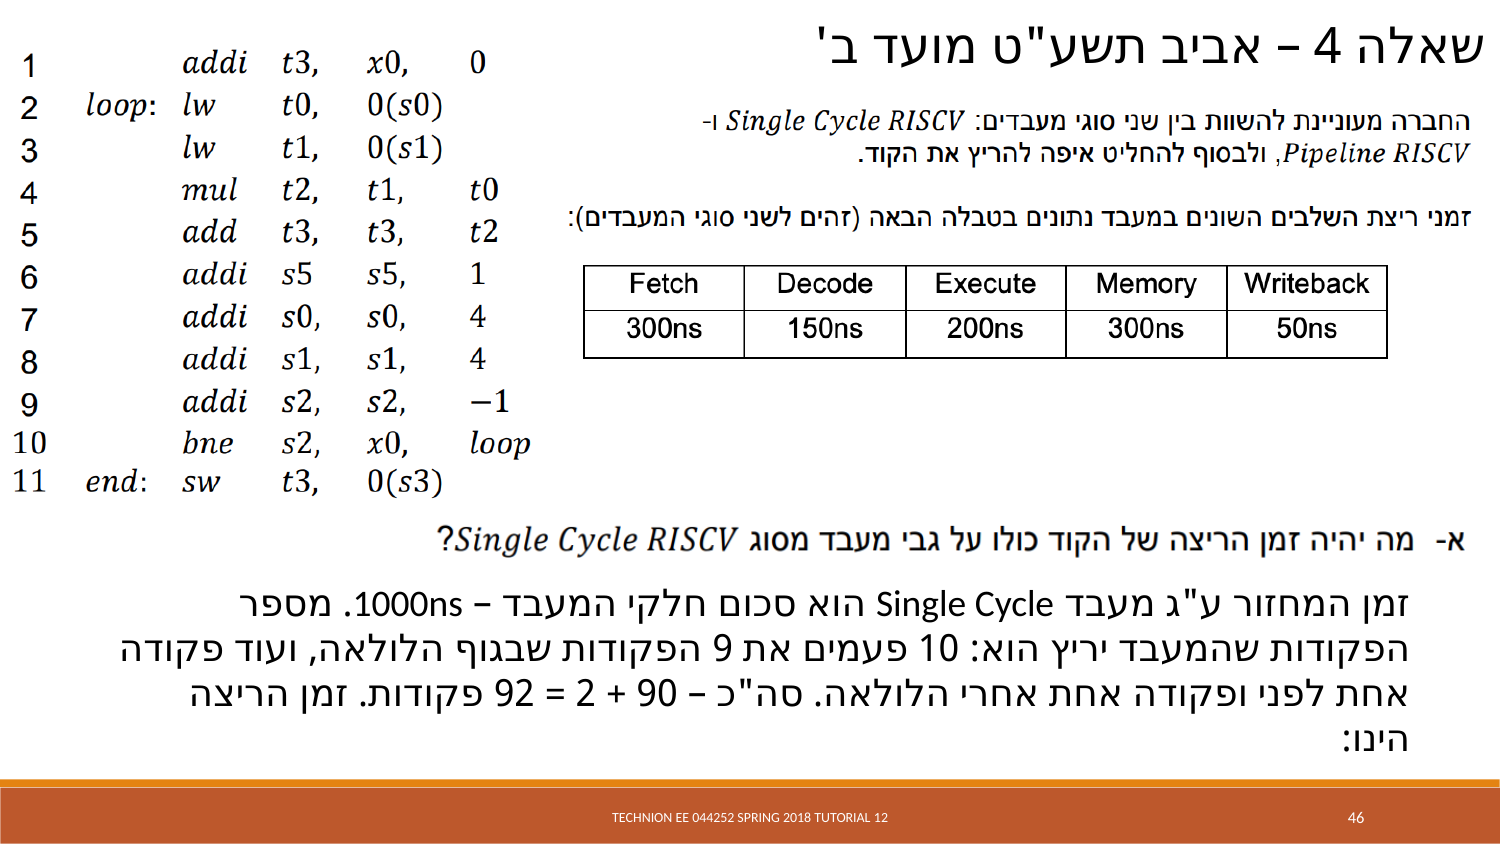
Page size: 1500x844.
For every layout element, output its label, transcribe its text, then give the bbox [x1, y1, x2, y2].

text_box שאלה 4 – אביב תשע"ט מועד ב' [174, 5, 1500, 81]
picture [0, 33, 1500, 561]
slide_number 46 [1218, 794, 1380, 840]
footer Technion EE 044252 Spring 2018 Tutorial 12 [453, 794, 1047, 840]
